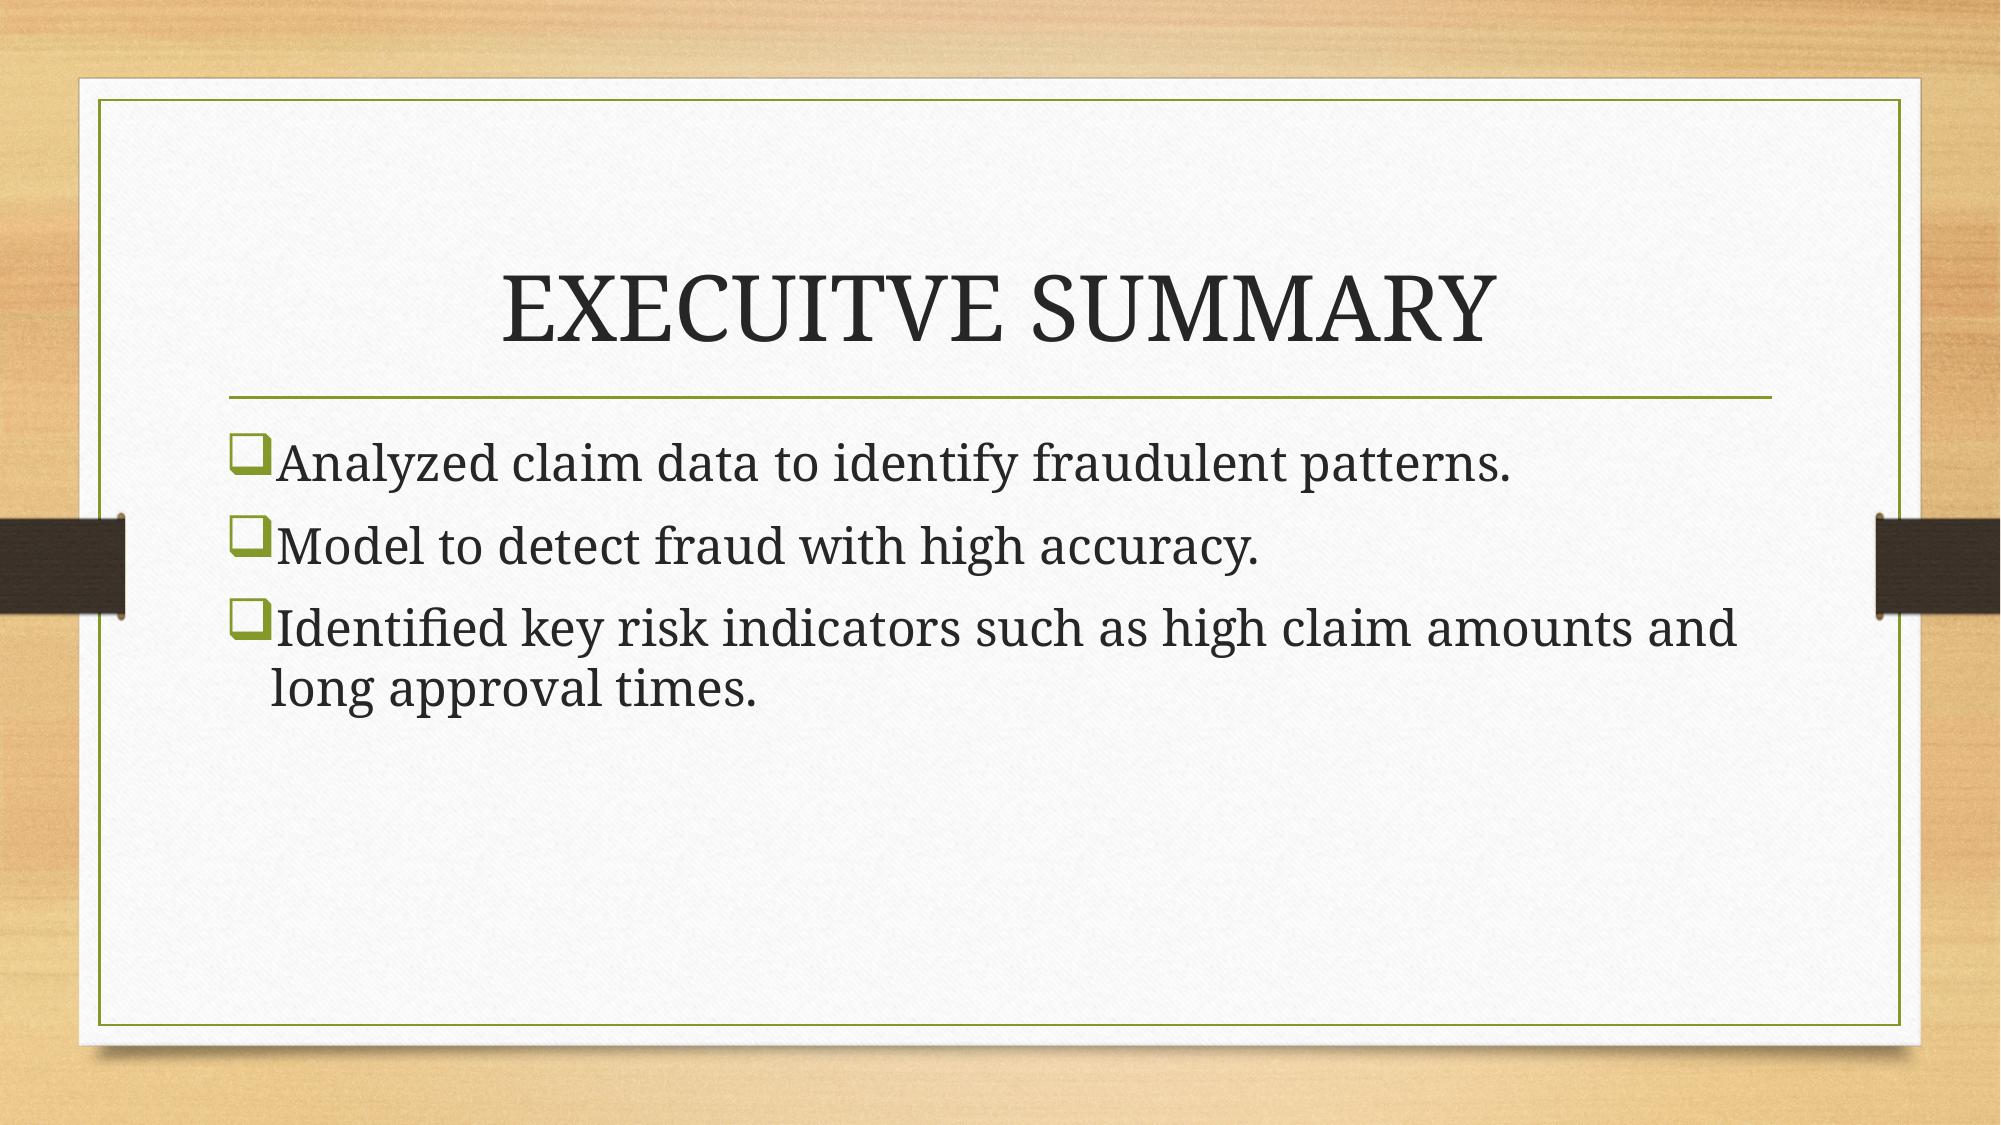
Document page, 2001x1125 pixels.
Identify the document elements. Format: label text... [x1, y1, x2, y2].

list Analyzed claim data to identify fraudulent patterns. Model to detect fraud with high accuracy. Identified key risk indicators such as high claim amounts and long approval times. [210, 424, 1818, 1023]
picture [0, 0, 2001, 1125]
title EXECUITVE SUMMARY [210, 185, 1788, 424]
